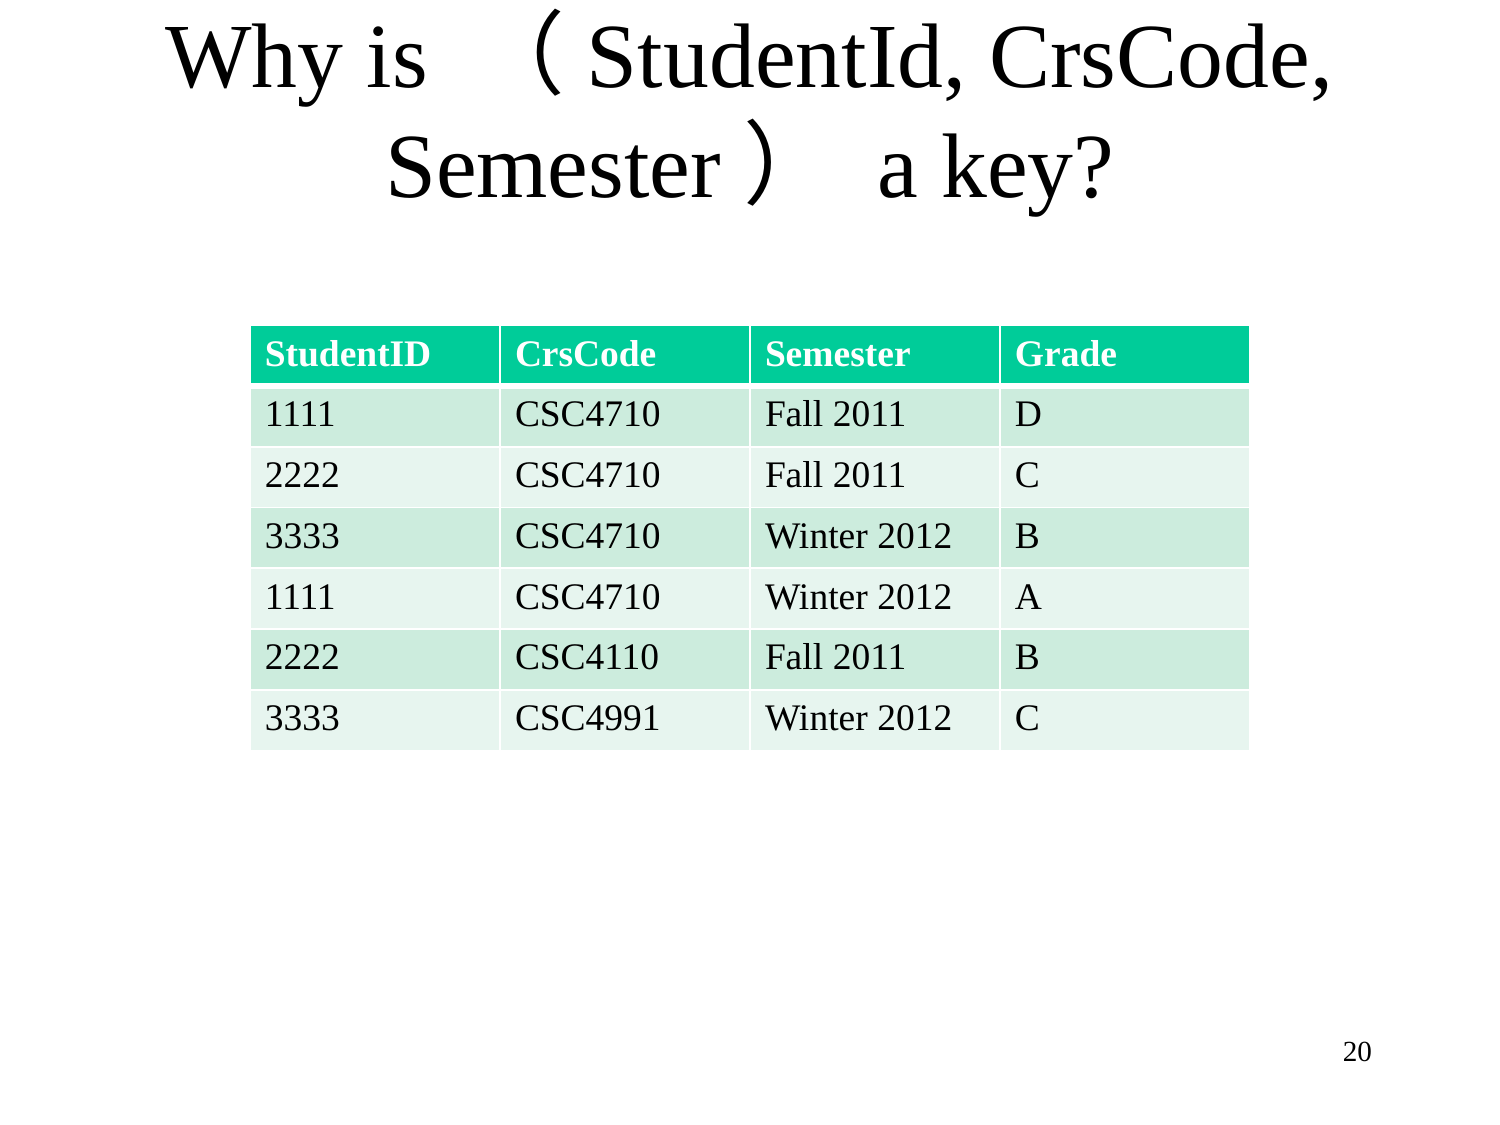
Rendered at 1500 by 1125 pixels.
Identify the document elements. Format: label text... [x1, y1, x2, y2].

table_cell Winter 2012 [751, 691, 999, 750]
table_cell B [1001, 508, 1249, 567]
table_header CrsCode [501, 326, 749, 383]
table_cell 2222 [251, 448, 499, 507]
table_cell CSC4710 [501, 389, 749, 446]
table_cell A [1001, 569, 1249, 628]
table_cell CSC4710 [501, 448, 749, 507]
table_cell CSC4110 [501, 630, 749, 689]
table_cell Fall 2011 [751, 448, 999, 507]
table_cell Fall 2011 [751, 630, 999, 689]
table_cell C [1001, 691, 1249, 750]
slide_number 20 [1074, 1024, 1388, 1101]
table_cell 3333 [251, 691, 499, 750]
table_cell Fall 2011 [751, 389, 999, 446]
table_cell 2222 [251, 630, 499, 689]
table_header Grade [1001, 326, 1249, 383]
table_cell 1111 [251, 389, 499, 446]
table_cell 1111 [251, 569, 499, 628]
table_cell 3333 [251, 508, 499, 567]
table_header StudentID [251, 326, 499, 383]
table_cell CSC4710 [501, 569, 749, 628]
table_cell CSC4710 [501, 508, 749, 567]
table_cell B [1001, 630, 1249, 689]
table_cell CSC4991 [501, 691, 749, 750]
title Why is （StudentId, CrsCode, Semester） a key? [112, 49, 1388, 163]
table_cell D [1001, 389, 1249, 446]
table_cell Winter 2012 [751, 508, 999, 567]
table_header Semester [751, 326, 999, 383]
table_cell C [1001, 448, 1249, 507]
table_cell Winter 2012 [751, 569, 999, 628]
